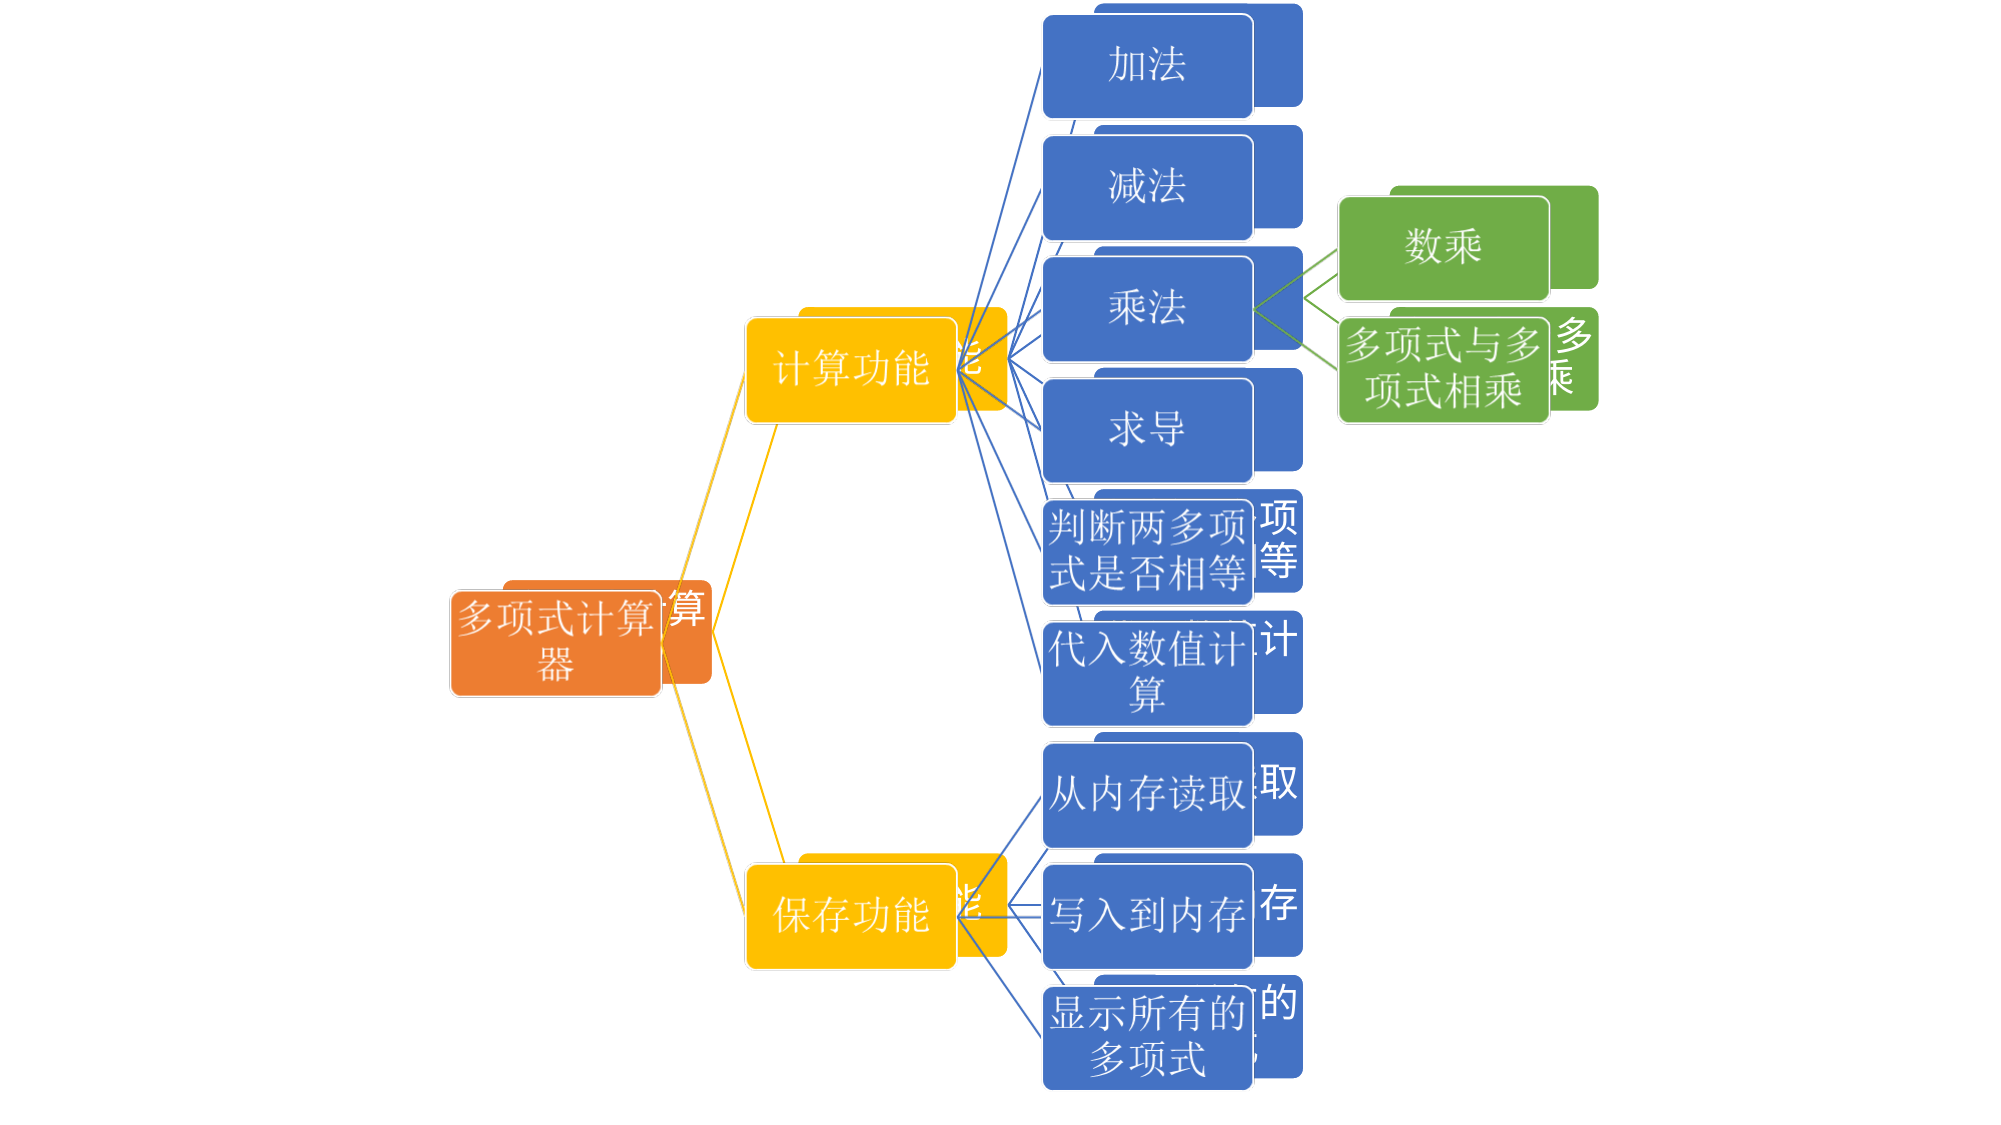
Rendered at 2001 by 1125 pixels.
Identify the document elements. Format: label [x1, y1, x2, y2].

text_box [232, 2, 1869, 1080]
picture [417, 13, 1631, 1112]
